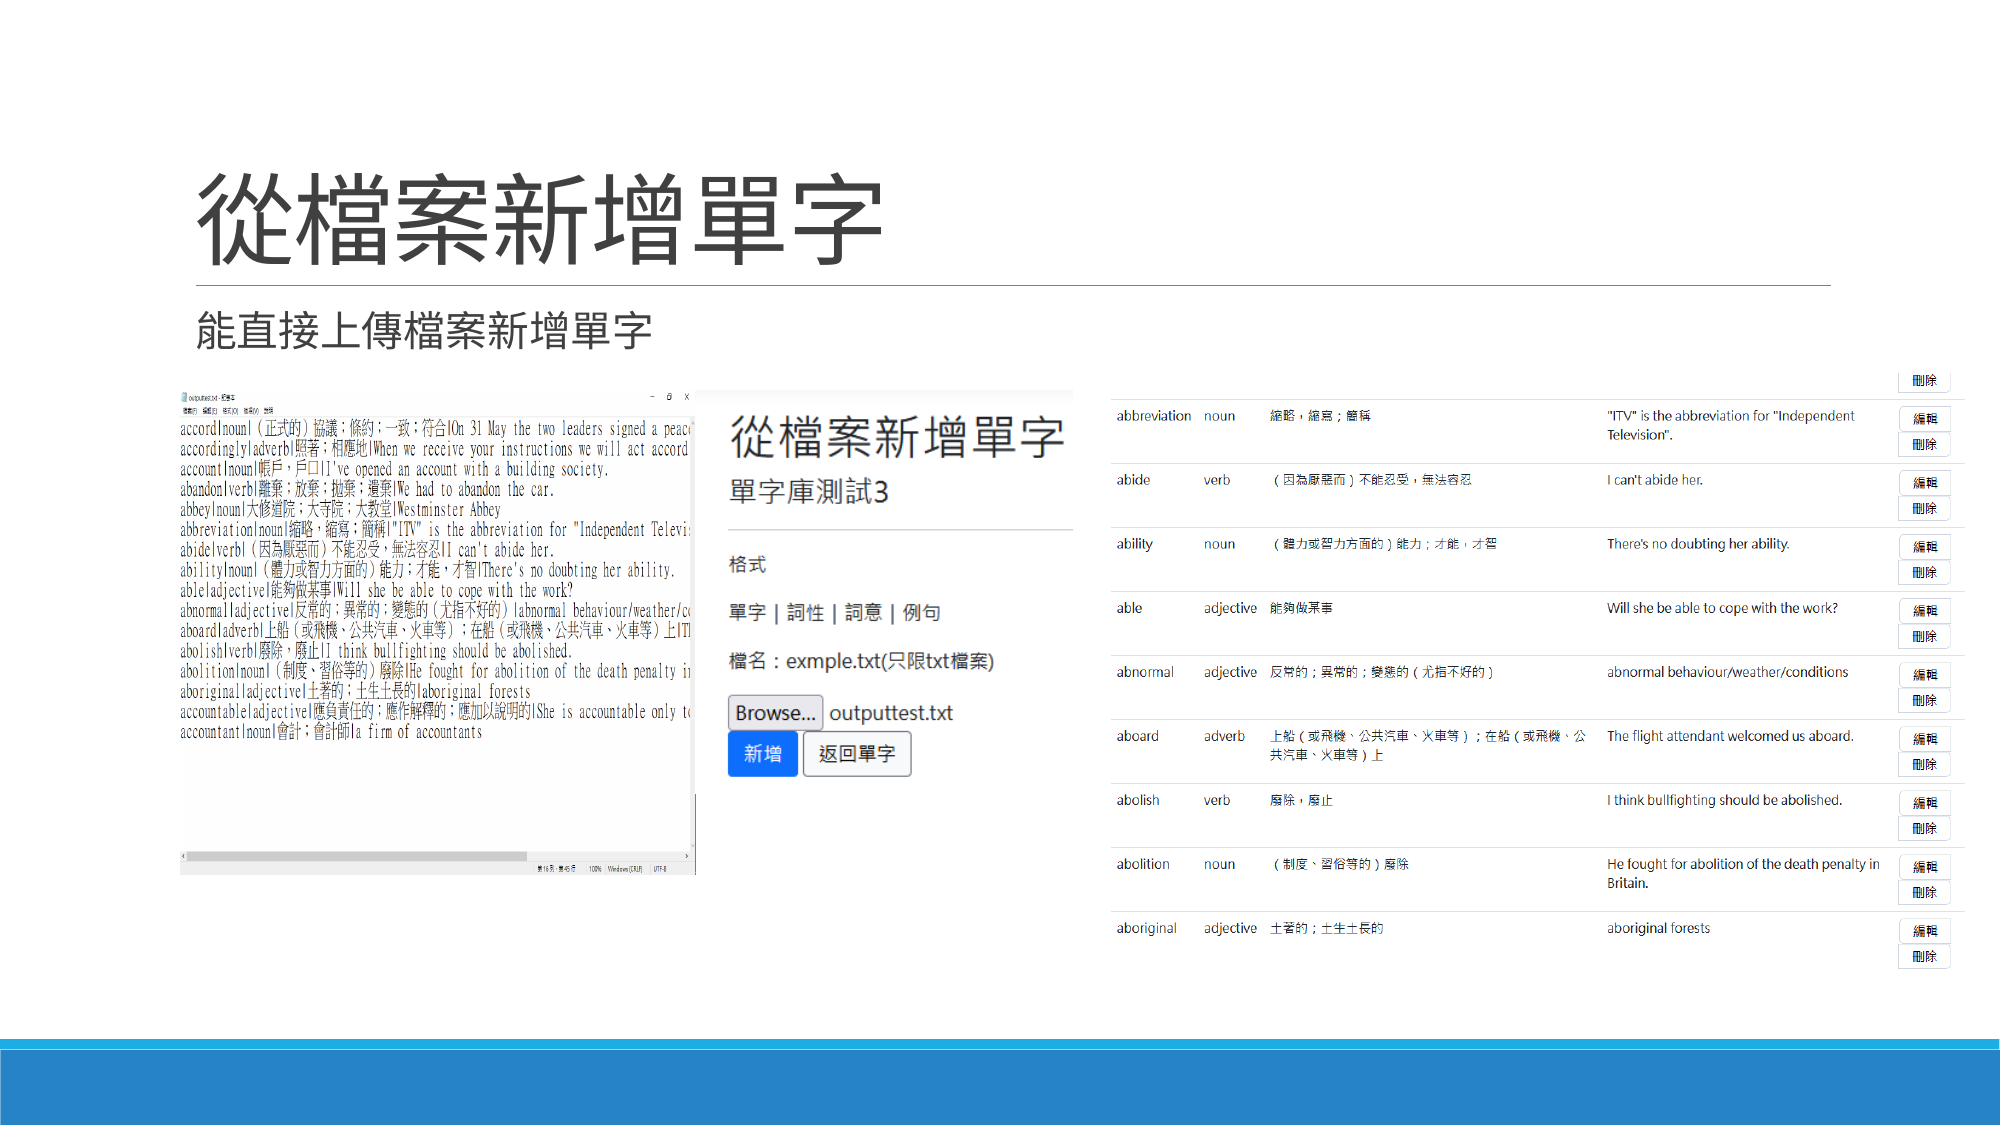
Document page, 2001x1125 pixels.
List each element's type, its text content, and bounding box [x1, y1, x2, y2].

picture [1098, 372, 1966, 973]
list 能直接上傳檔案新增單字 [180, 302, 1830, 963]
title 從檔案新增單字 [180, 47, 1830, 285]
picture [179, 390, 1074, 876]
